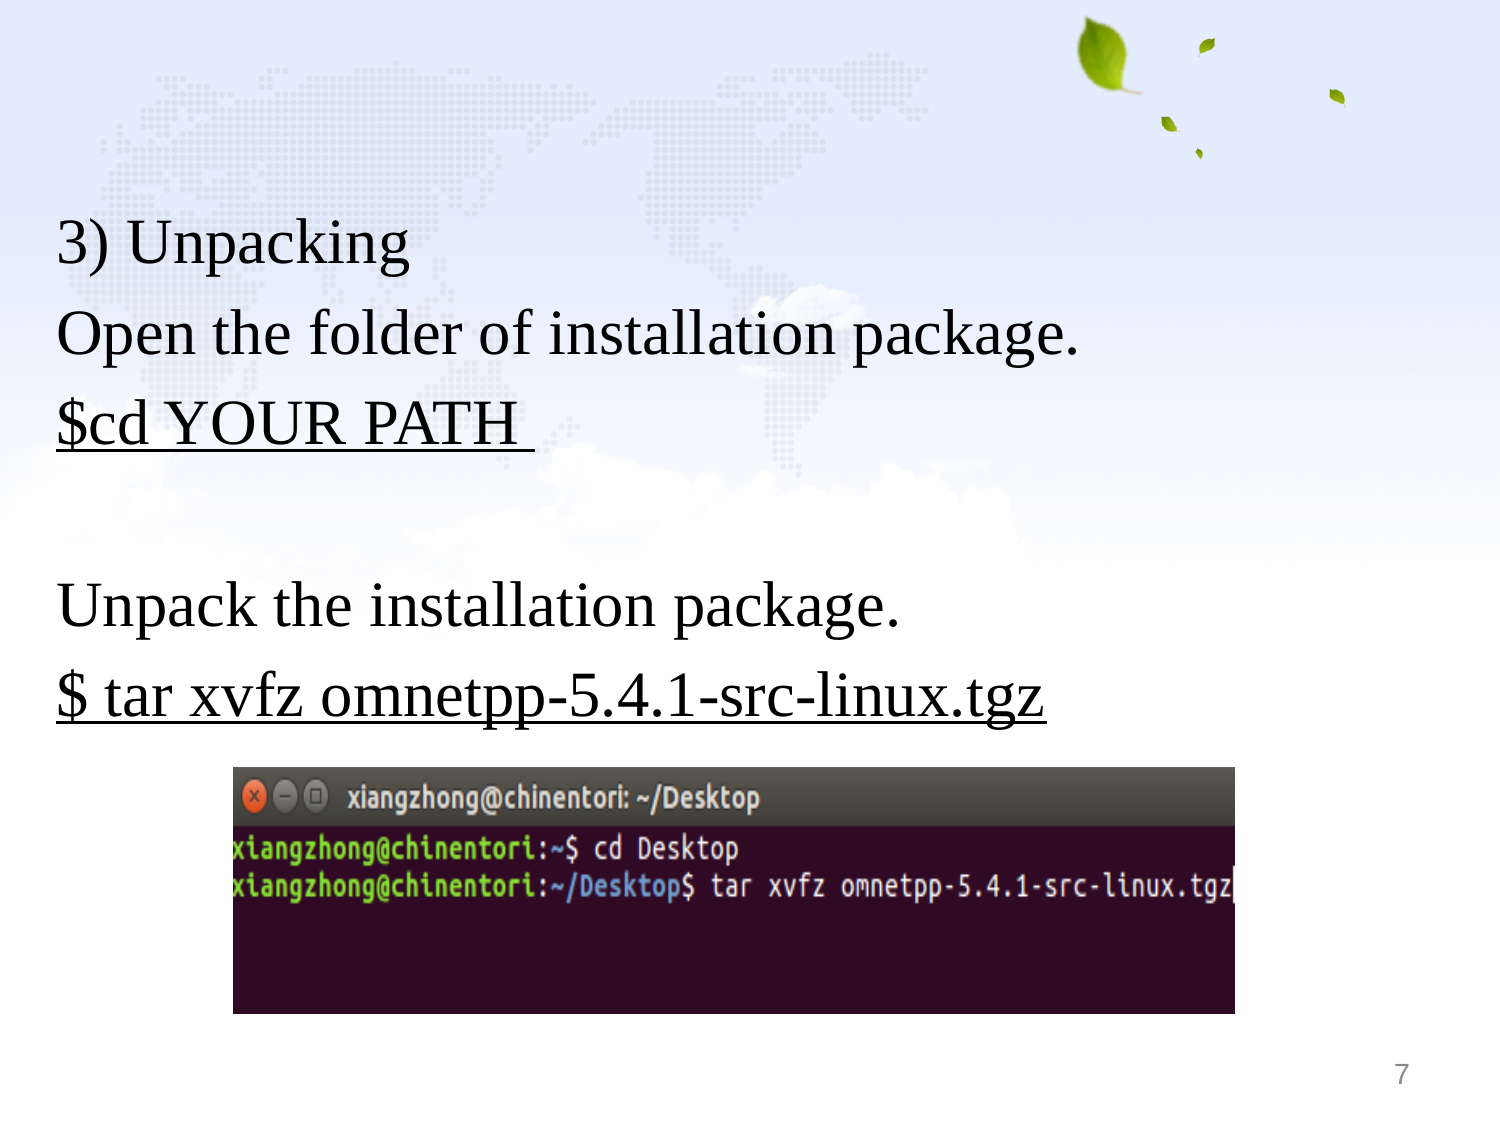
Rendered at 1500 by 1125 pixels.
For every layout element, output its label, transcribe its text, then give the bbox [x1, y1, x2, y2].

slide_number 7 [1074, 1042, 1425, 1103]
picture [0, 0, 1500, 1125]
list 3) Unpacking Open the folder of installation package. $cd YOUR PATH Unpack the installation package. $ tar xvfz omnetpp-5.4.1-src-linux.tgz [41, 191, 1436, 741]
